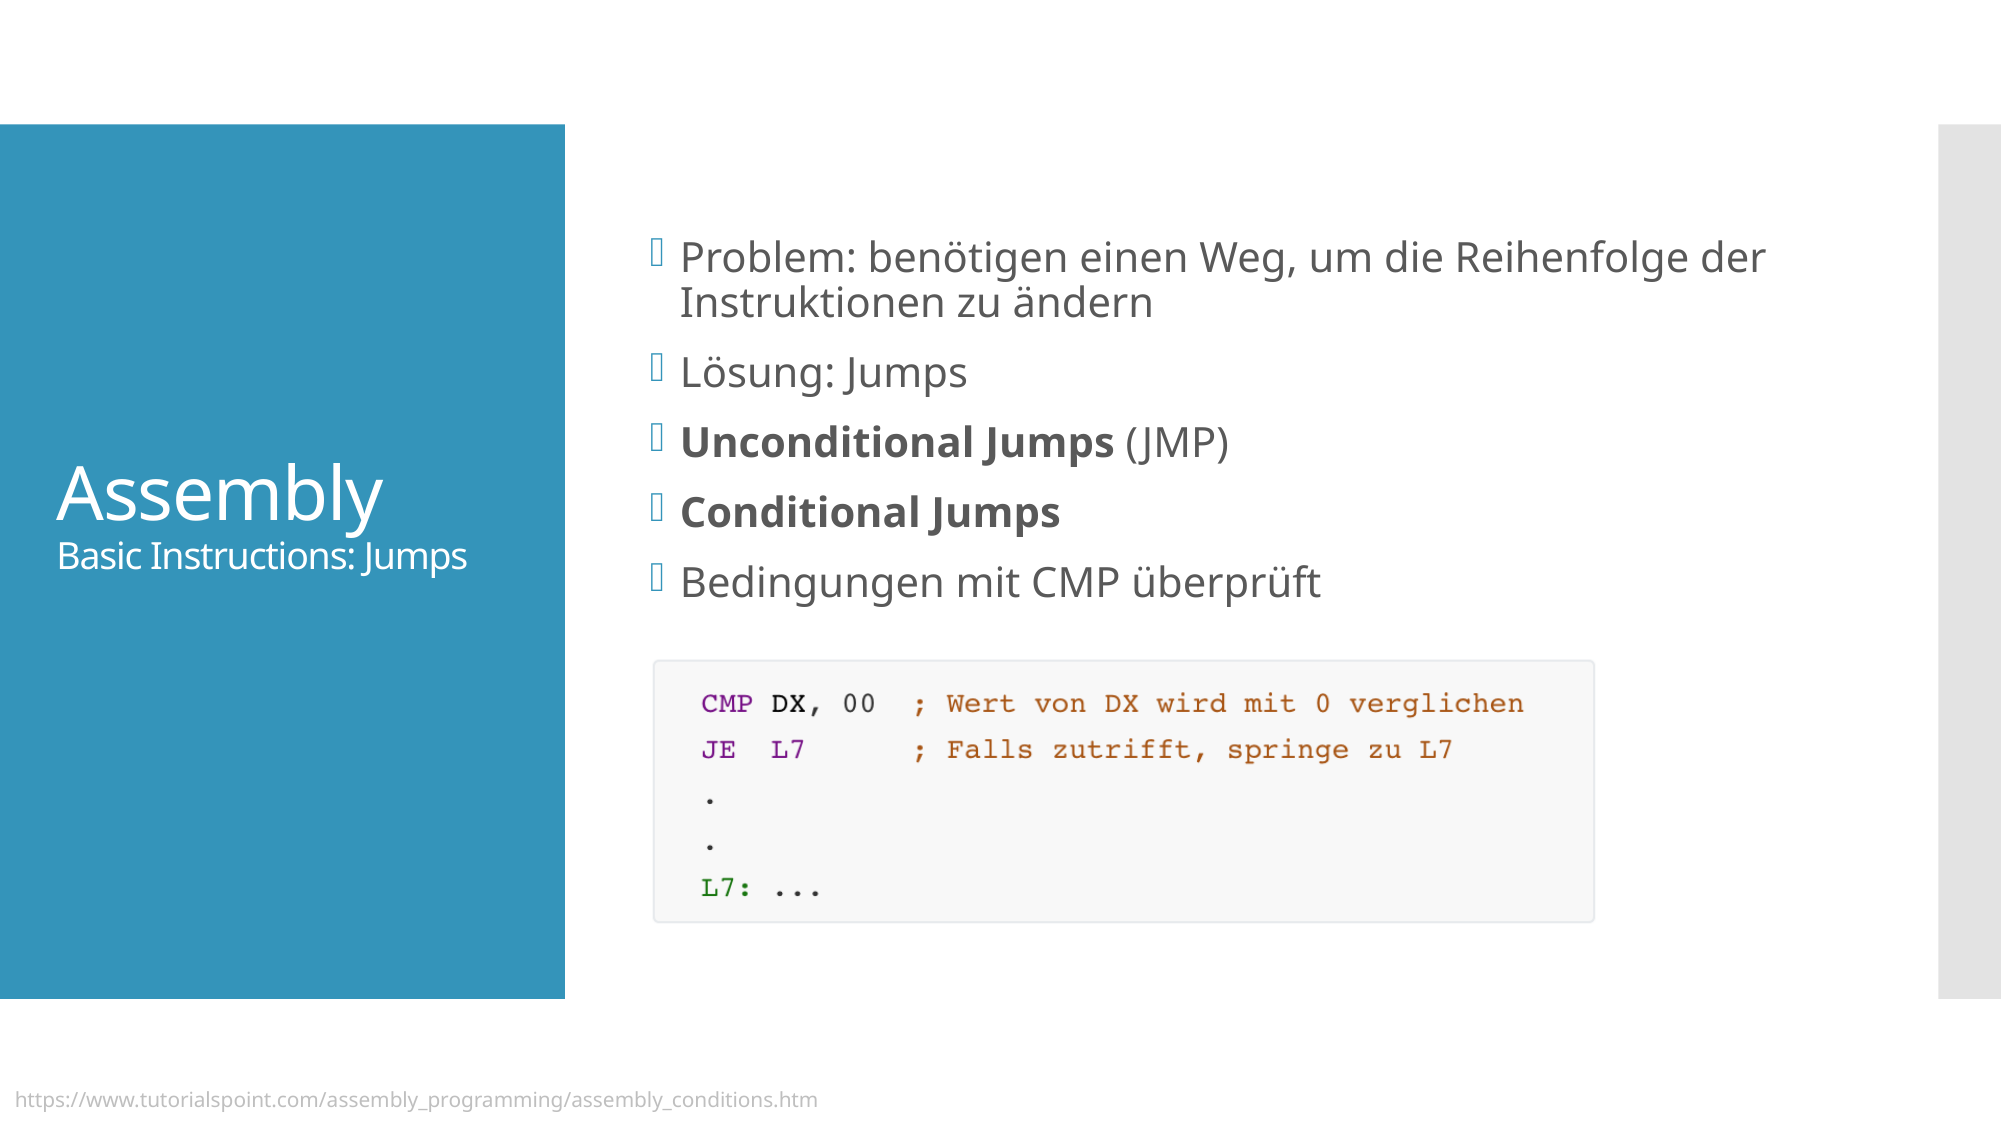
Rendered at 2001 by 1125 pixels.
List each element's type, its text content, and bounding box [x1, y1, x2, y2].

list Problem: benötigen einen Weg, um die Reihenfolge der Instruktionen zu ändern Lösung: Jumps Unconditional Jumps (JMP) Conditional Jumps Bedingungen mit CMP überprüft [634, 141, 1835, 982]
title Assembly Basic Instructions: Jumps [41, 184, 525, 940]
text_box https://www.tutorialspoint.com/assembly_programming/assembly_conditions.htm [0, 1079, 2000, 1119]
picture [634, 645, 1615, 940]
